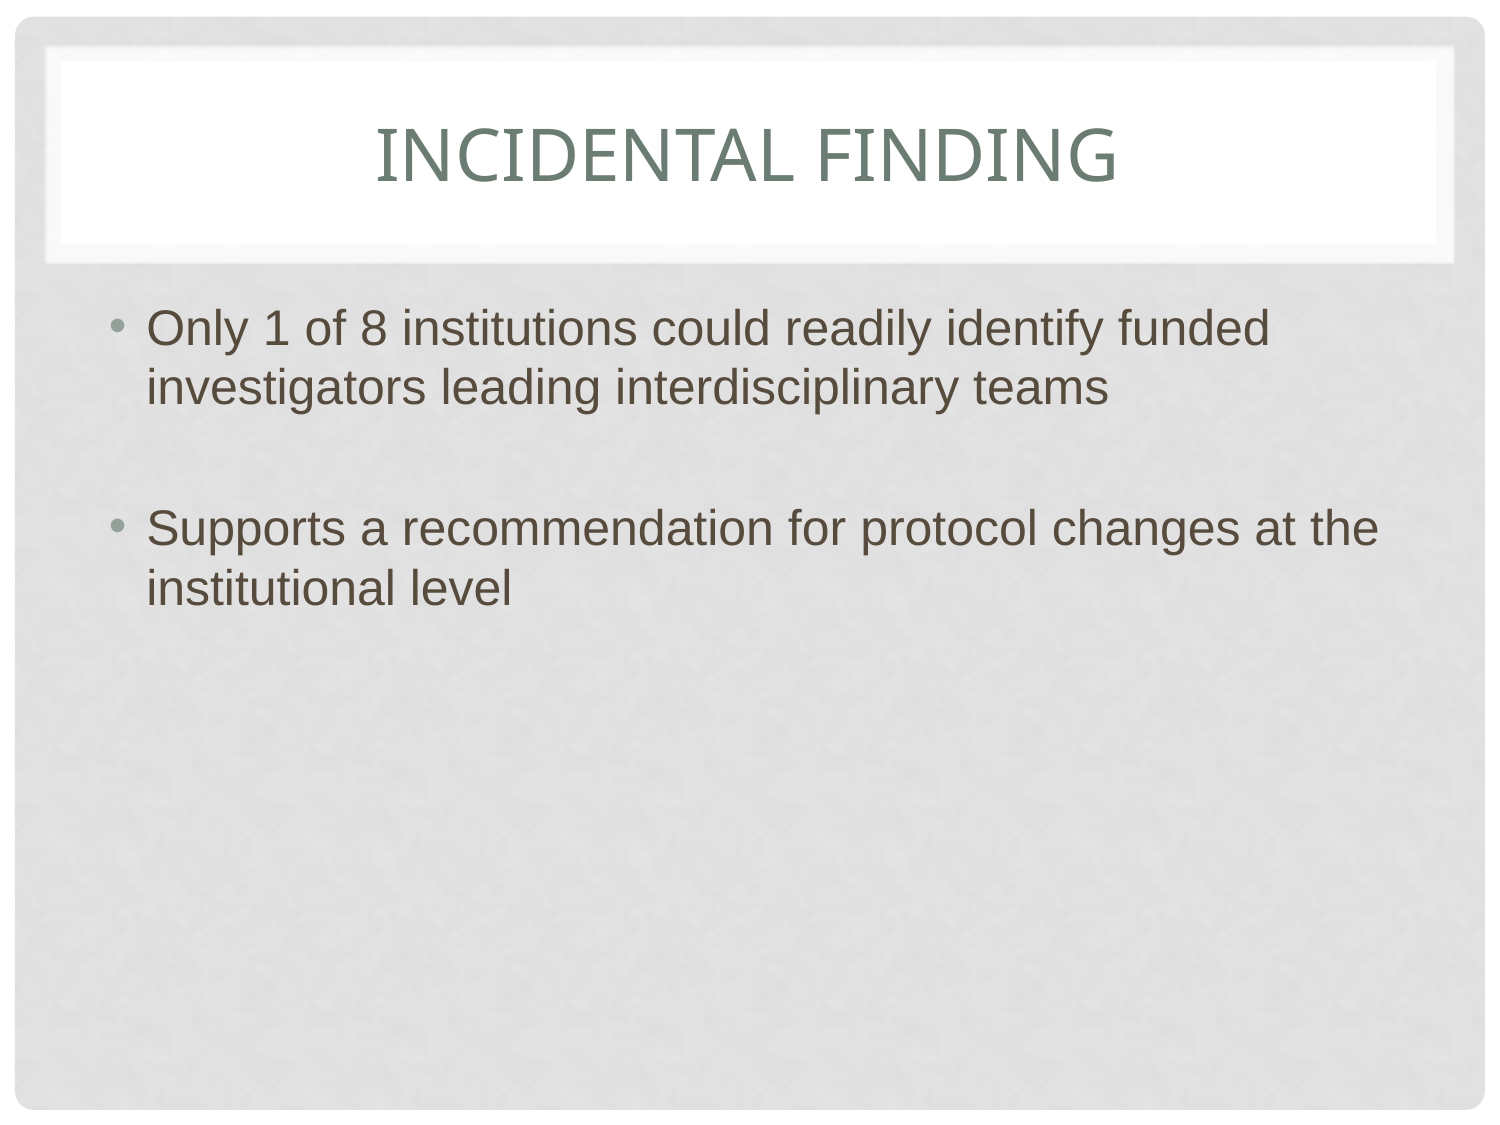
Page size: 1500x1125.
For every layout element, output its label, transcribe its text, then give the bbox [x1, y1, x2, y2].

list Only 1 of 8 institutions could readily identify funded investigators leading interdisciplinary teams Supports a recommendation for protocol changes at the institutional level [75, 287, 1425, 1005]
title Incidental Finding [69, 66, 1425, 238]
